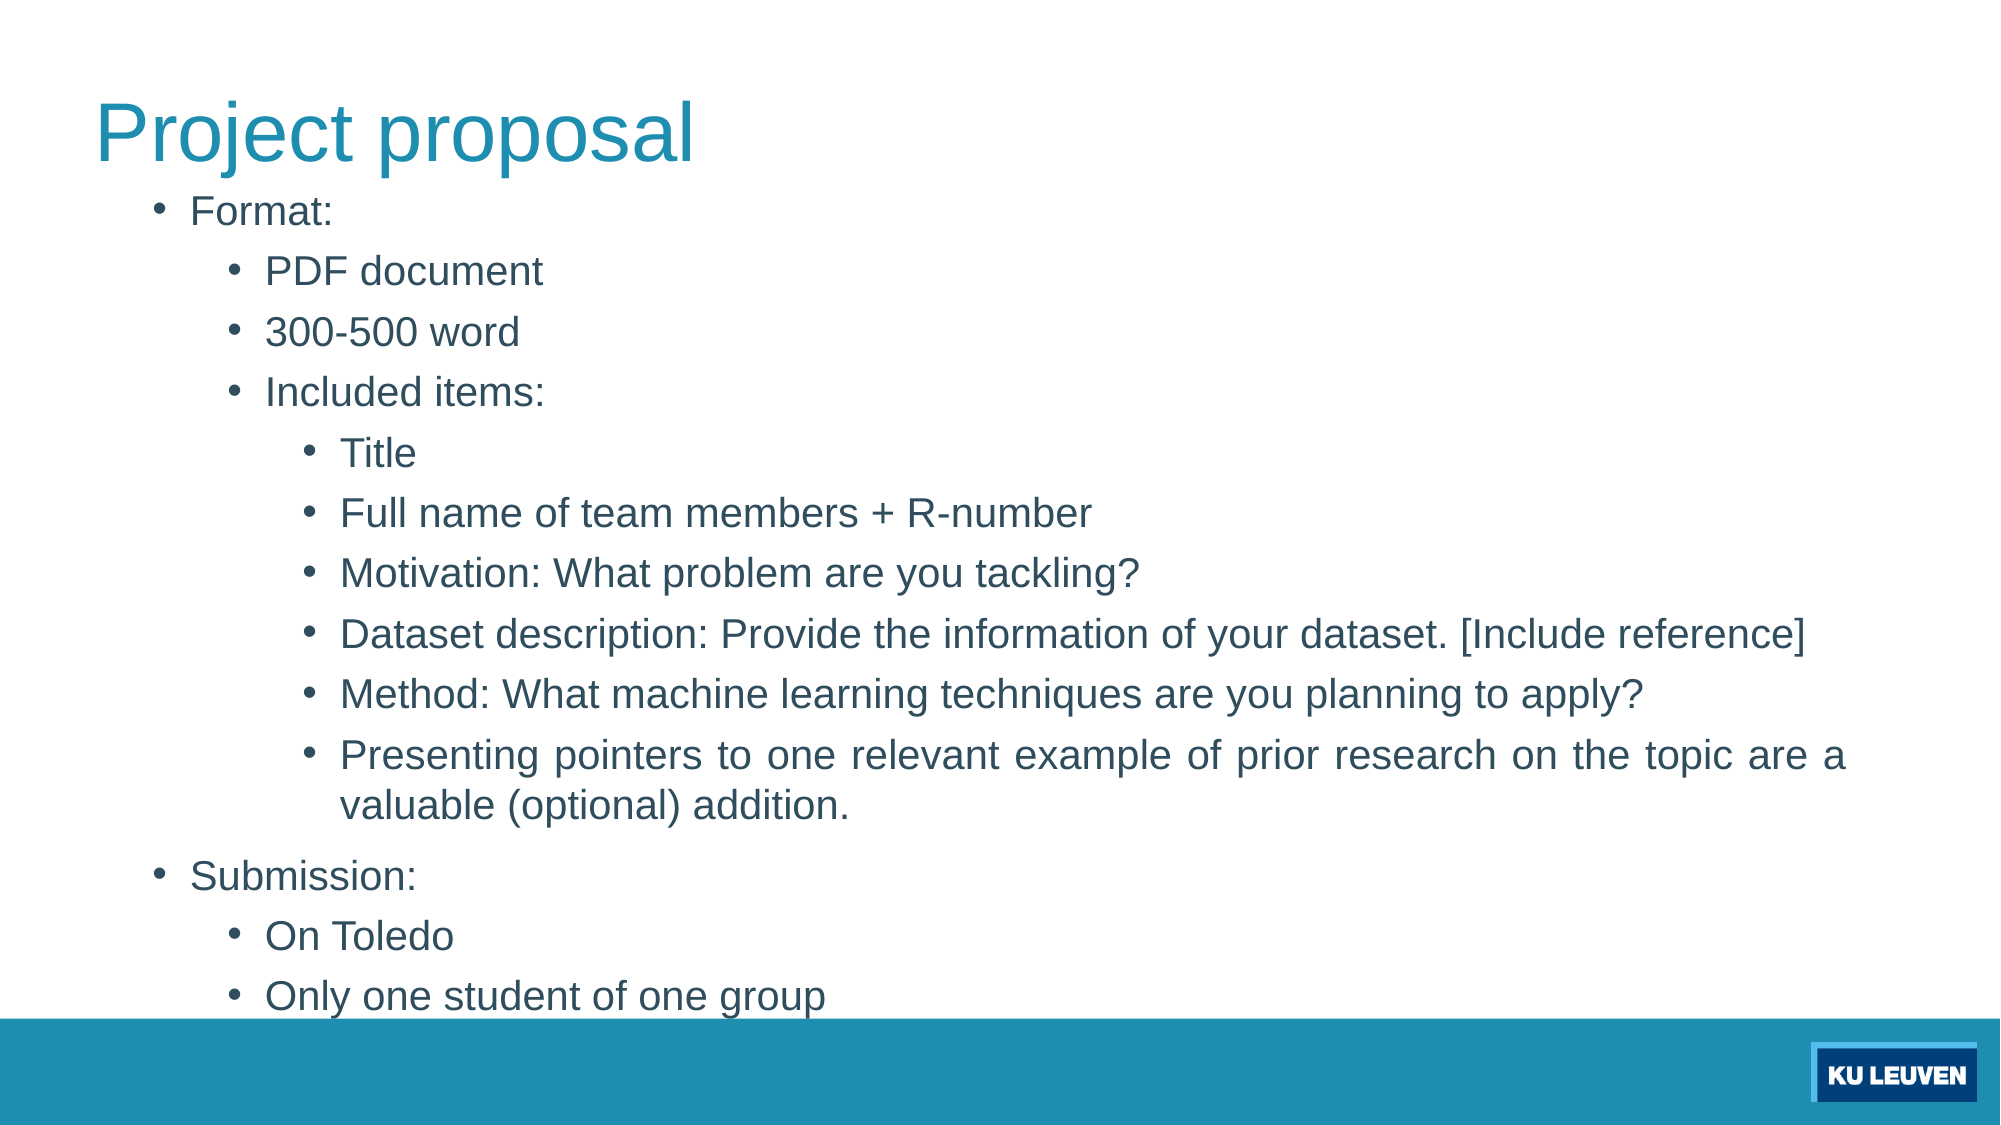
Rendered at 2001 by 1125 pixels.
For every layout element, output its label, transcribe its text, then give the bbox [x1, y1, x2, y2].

title Project proposal [94, 33, 1906, 223]
picture [1811, 1042, 1977, 1102]
list Format: PDF document 300-500 word Included items: Title Full name of team members + R-number Motivation: What problem are you tackling? Dataset description: Provide the information of your dataset. [Include reference] Method: What machine learning techniques are you planning to apply? Presenting pointers to one relevant example of prior research on the topic are a valuable (optional) addition. Submission: On Toledo Only one student of one group [137, 223, 1863, 1086]
